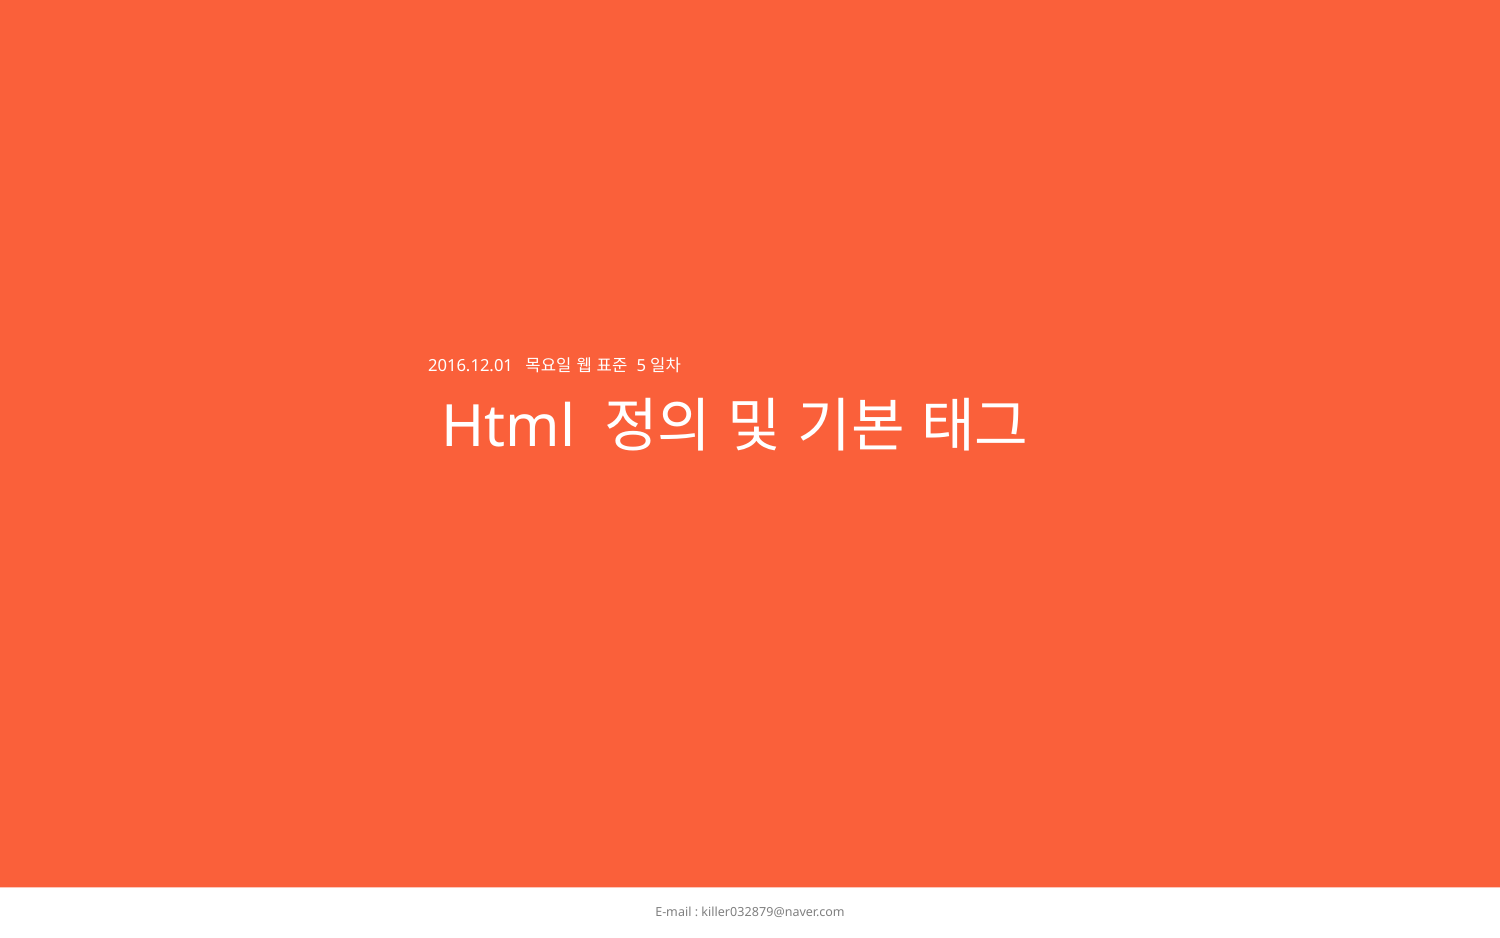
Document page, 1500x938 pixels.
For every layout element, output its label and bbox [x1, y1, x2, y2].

picture [0, 888, 1500, 938]
text_box [407, 347, 1063, 467]
